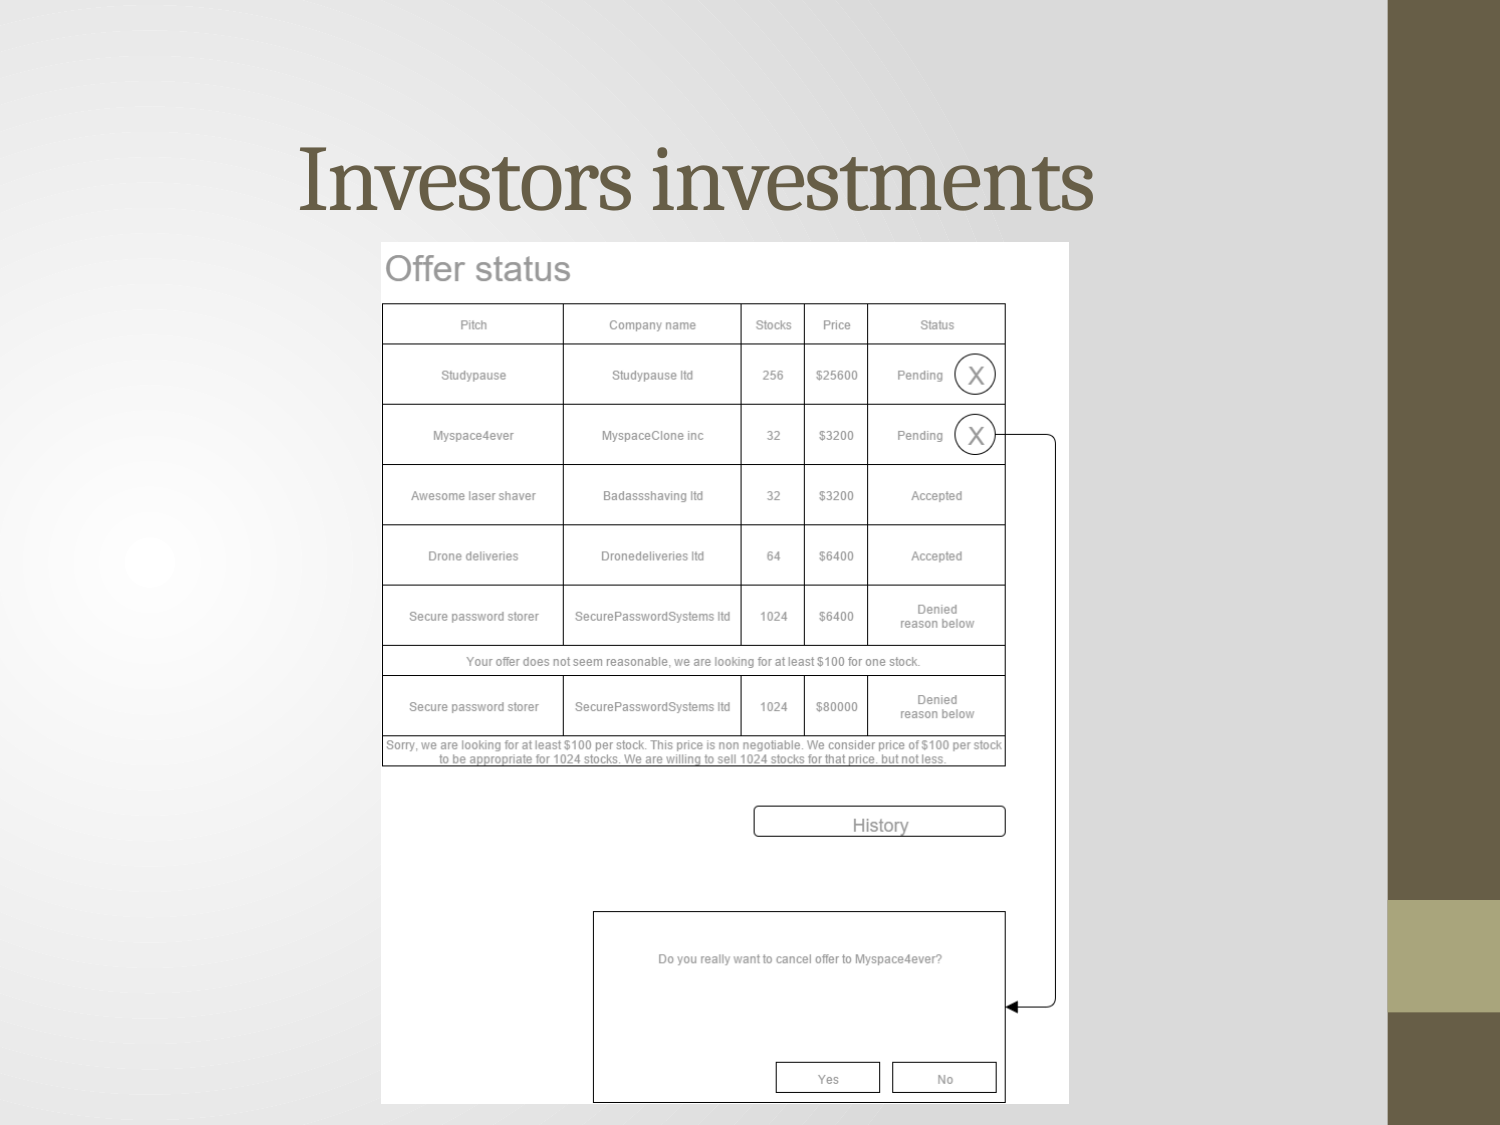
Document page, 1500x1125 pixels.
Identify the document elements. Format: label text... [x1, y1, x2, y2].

text_box Investors investments [58, 113, 1334, 237]
picture [381, 241, 1070, 1104]
